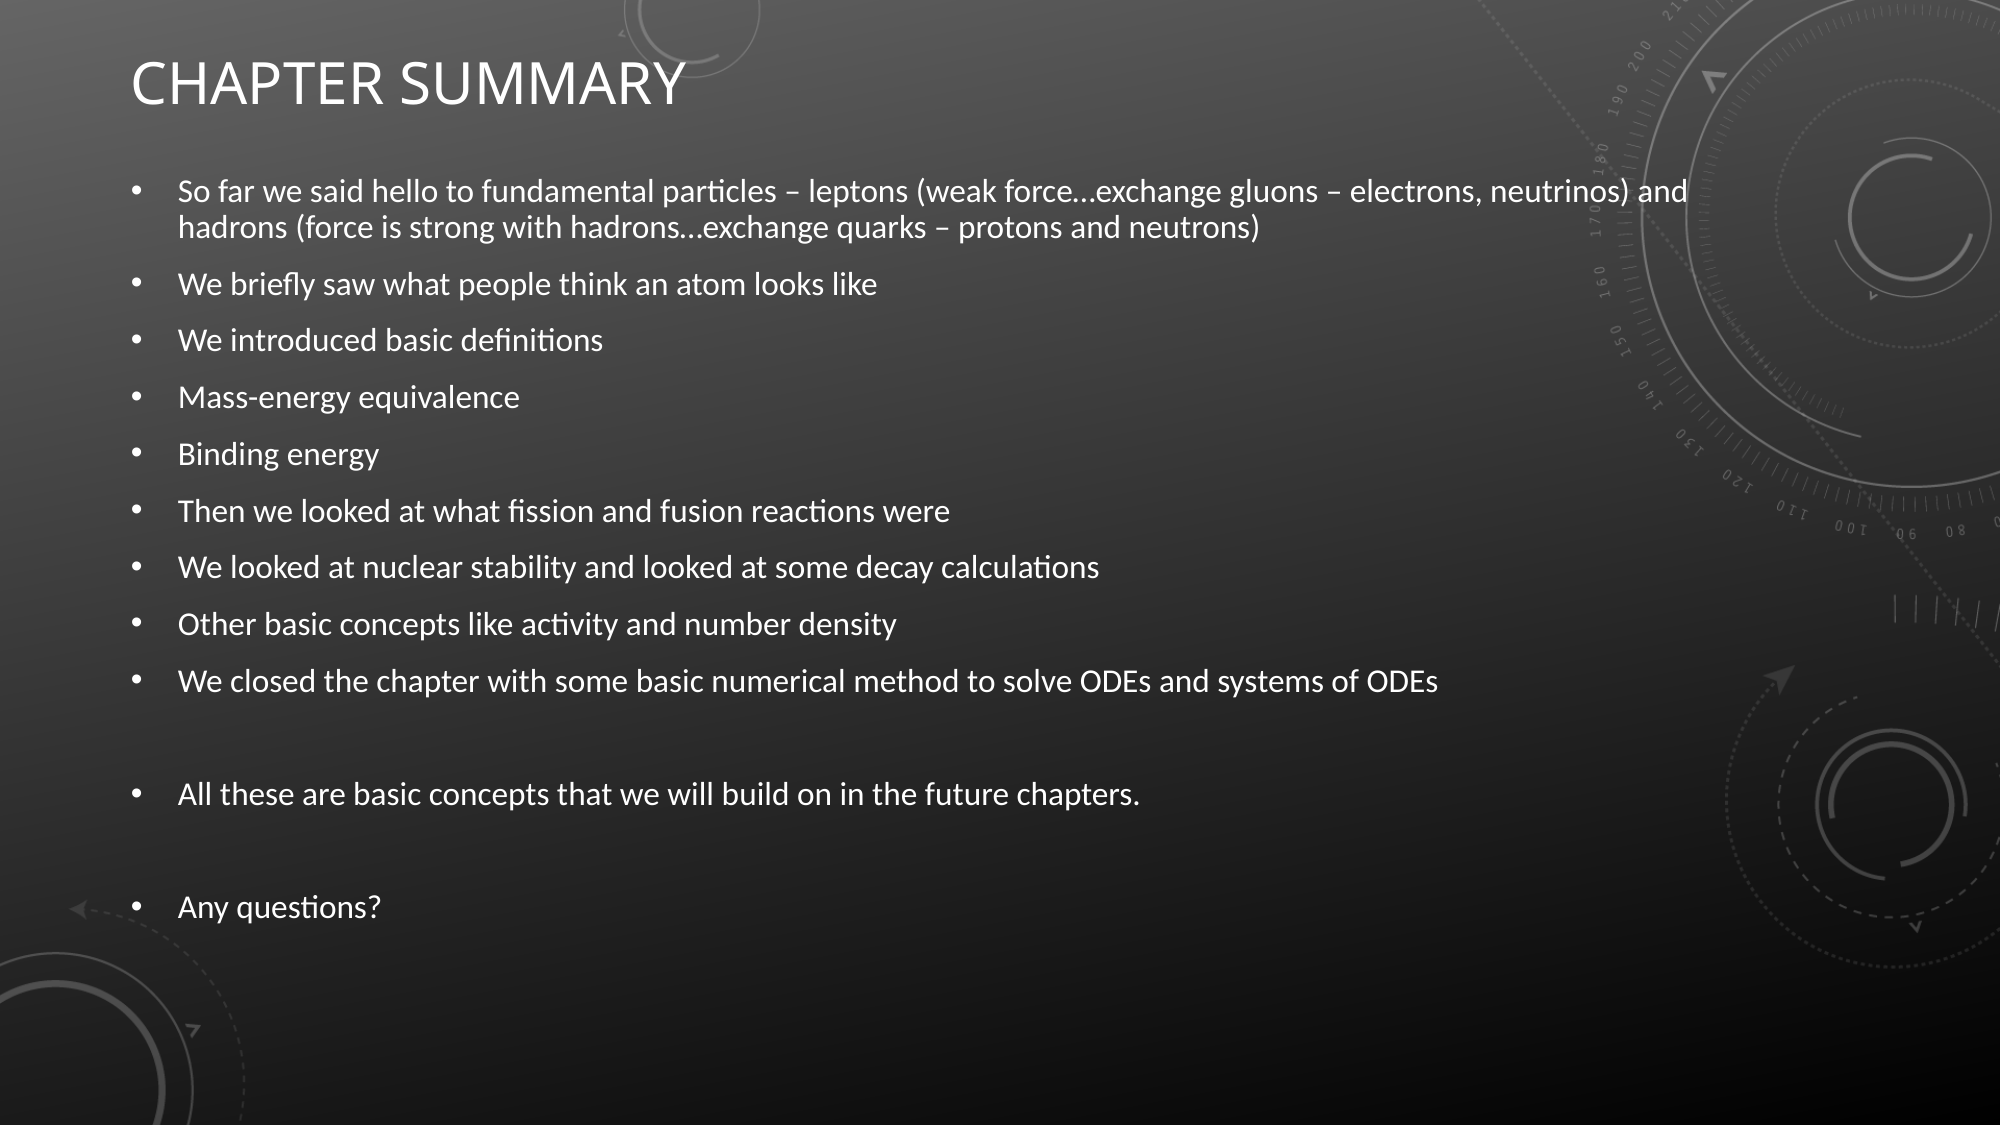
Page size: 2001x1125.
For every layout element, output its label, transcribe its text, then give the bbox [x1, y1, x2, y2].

list So far we said hello to fundamental particles – leptons (weak force…exchange gluons – electrons, neutrinos) and hadrons (force is strong with hadrons…exchange quarks – protons and neutrons) We briefly saw what people think an atom looks like We introduced basic definitions Mass-energy equivalence Binding energy Then we looked at what fission and fusion reactions were We looked at nuclear stability and looked at some decay calculations Other basic concepts like activity and number density We closed the chapter with some basic numerical method to solve ODEs and systems of ODEs All these are basic concepts that we will build on in the future chapters. Any questions? [115, 166, 1774, 1086]
picture [0, 0, 2000, 1125]
title Chapter summary [115, 39, 1888, 125]
